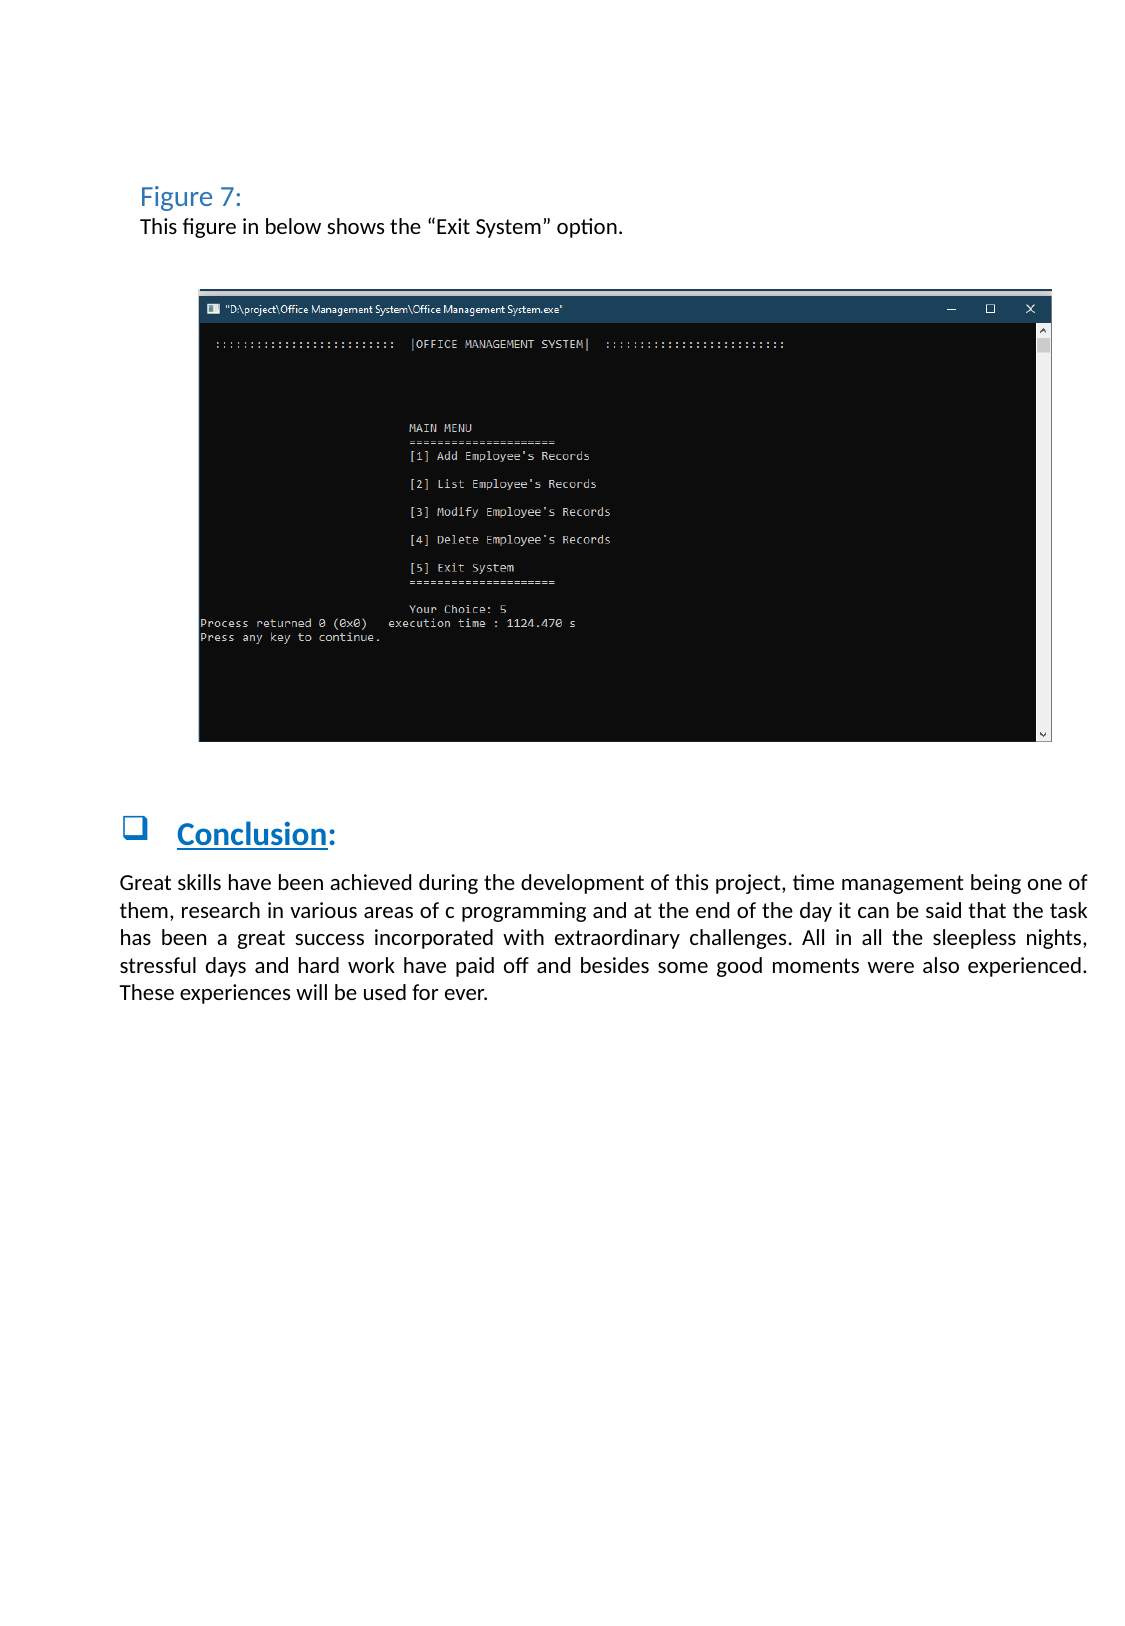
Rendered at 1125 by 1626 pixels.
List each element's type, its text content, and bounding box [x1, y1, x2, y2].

text_box Great skills have been achieved during the development of this project, time management being one of them, research in various areas of c programming and at the end of the day it can be said that the task has been a great success incorporated with extraordinary challenges. All in all the sleepless nights, stressful days and hard work have paid off and besides some good moments were also experienced. These experiences will be used for ever. [104, 860, 1105, 1013]
text_box Conclusion: [105, 804, 352, 860]
text_box Figure 7: This figure in below shows the “Exit System” option. [125, 169, 1125, 247]
picture [198, 289, 1052, 742]
